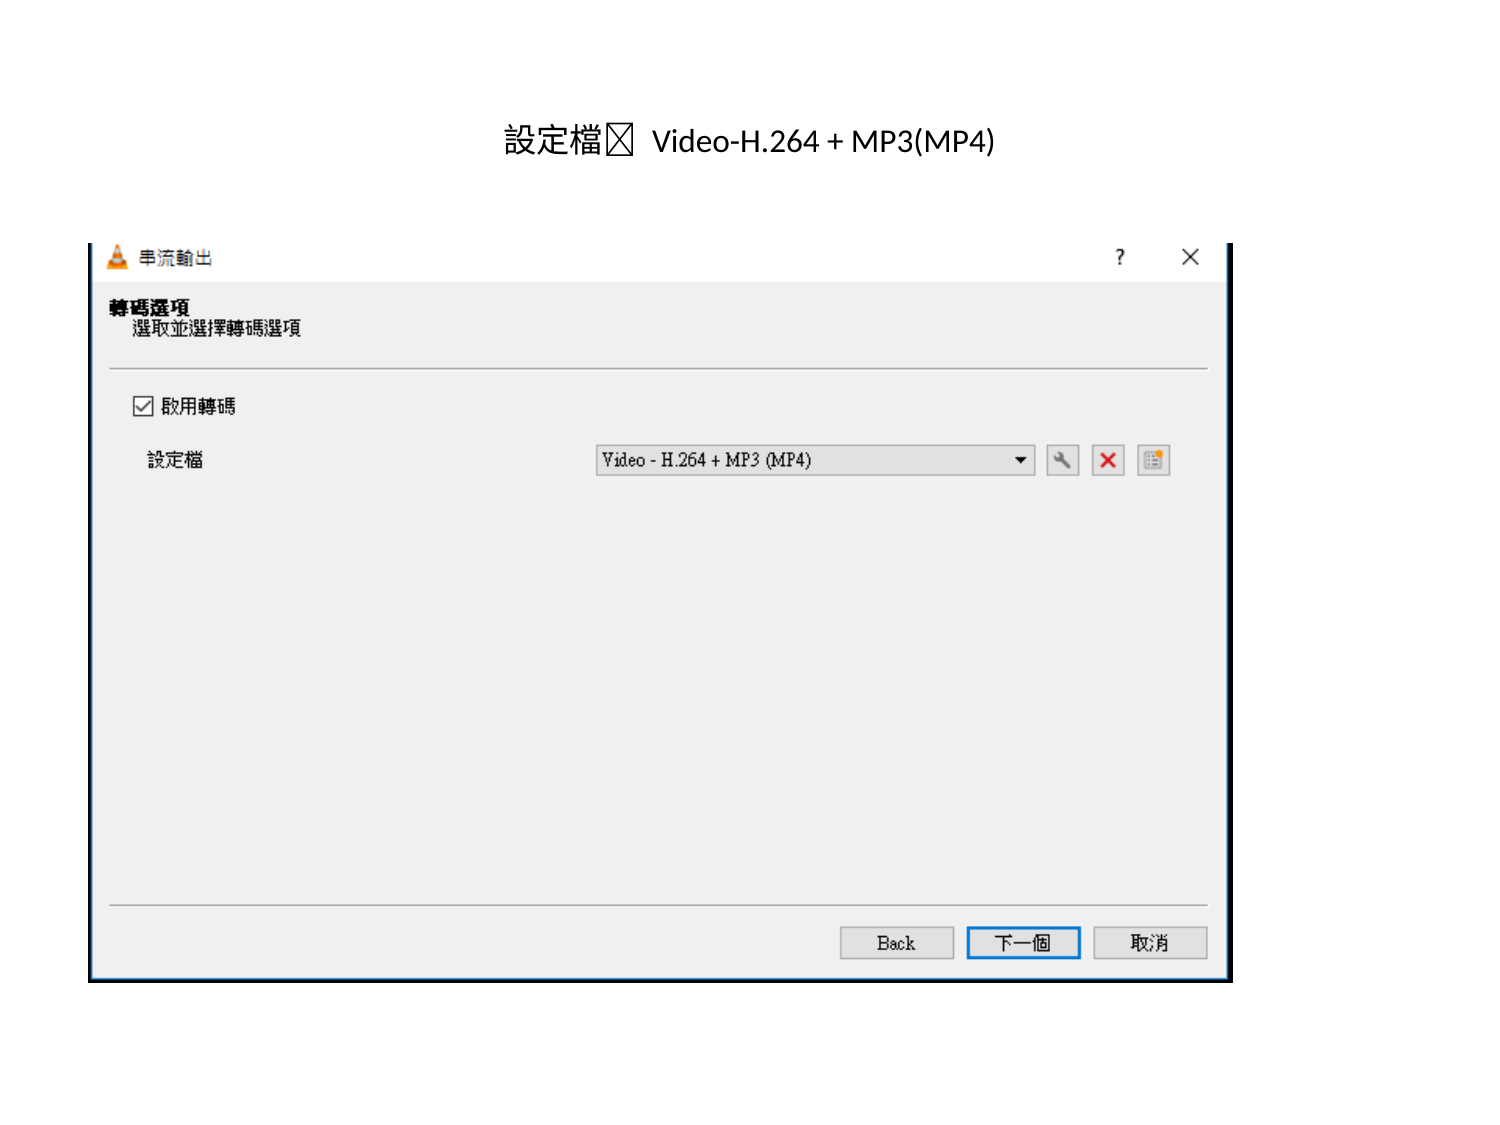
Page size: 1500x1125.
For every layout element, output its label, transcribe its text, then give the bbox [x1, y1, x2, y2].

title 設定檔 Video-H.264 + MP3(MP4) [75, 45, 1425, 233]
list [88, 243, 1233, 983]
